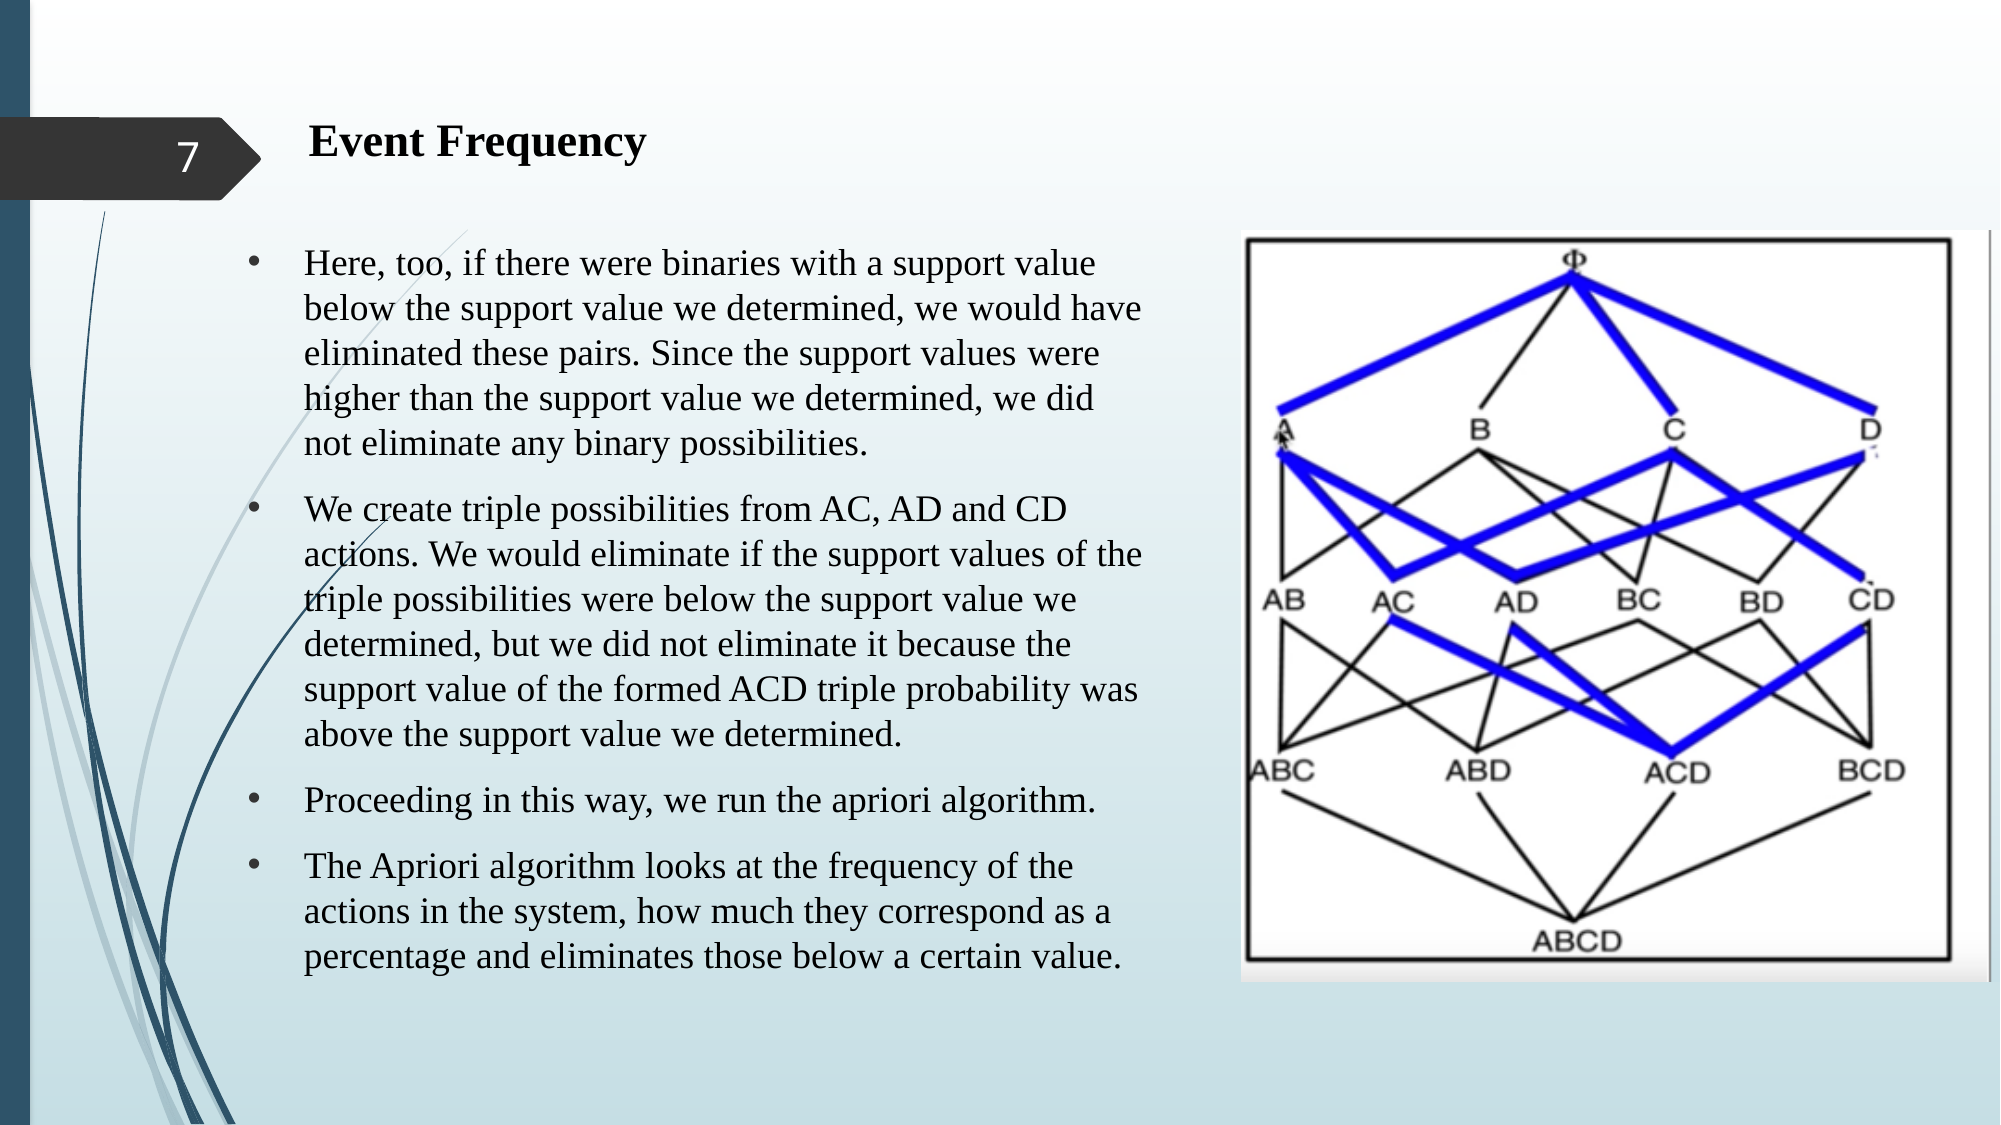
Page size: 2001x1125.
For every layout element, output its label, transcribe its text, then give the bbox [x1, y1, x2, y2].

slide_number 7 [87, 129, 216, 190]
picture [1241, 230, 2000, 983]
list Here, too, if there were binaries with a support value below the support value we determined, we would have eliminated these pairs. Since the support values ​​were higher than the support value we determined, we did not eliminate any binary possibilities. We create triple possibilities from AC, AD and CD actions. We would eliminate if the support values ​​of the triple possibilities were below the support value we determined, but we did not eliminate it because the support value of the formed ACD triple probability was above the support value we determined. Proceeding in this way, we run the apriori algorithm. The Apriori algorithm looks at the frequency of the actions in the system, how much they correspond as a percentage and eliminates those below a certain value. [232, 230, 1163, 1081]
title Event Frequency [293, 102, 1077, 230]
